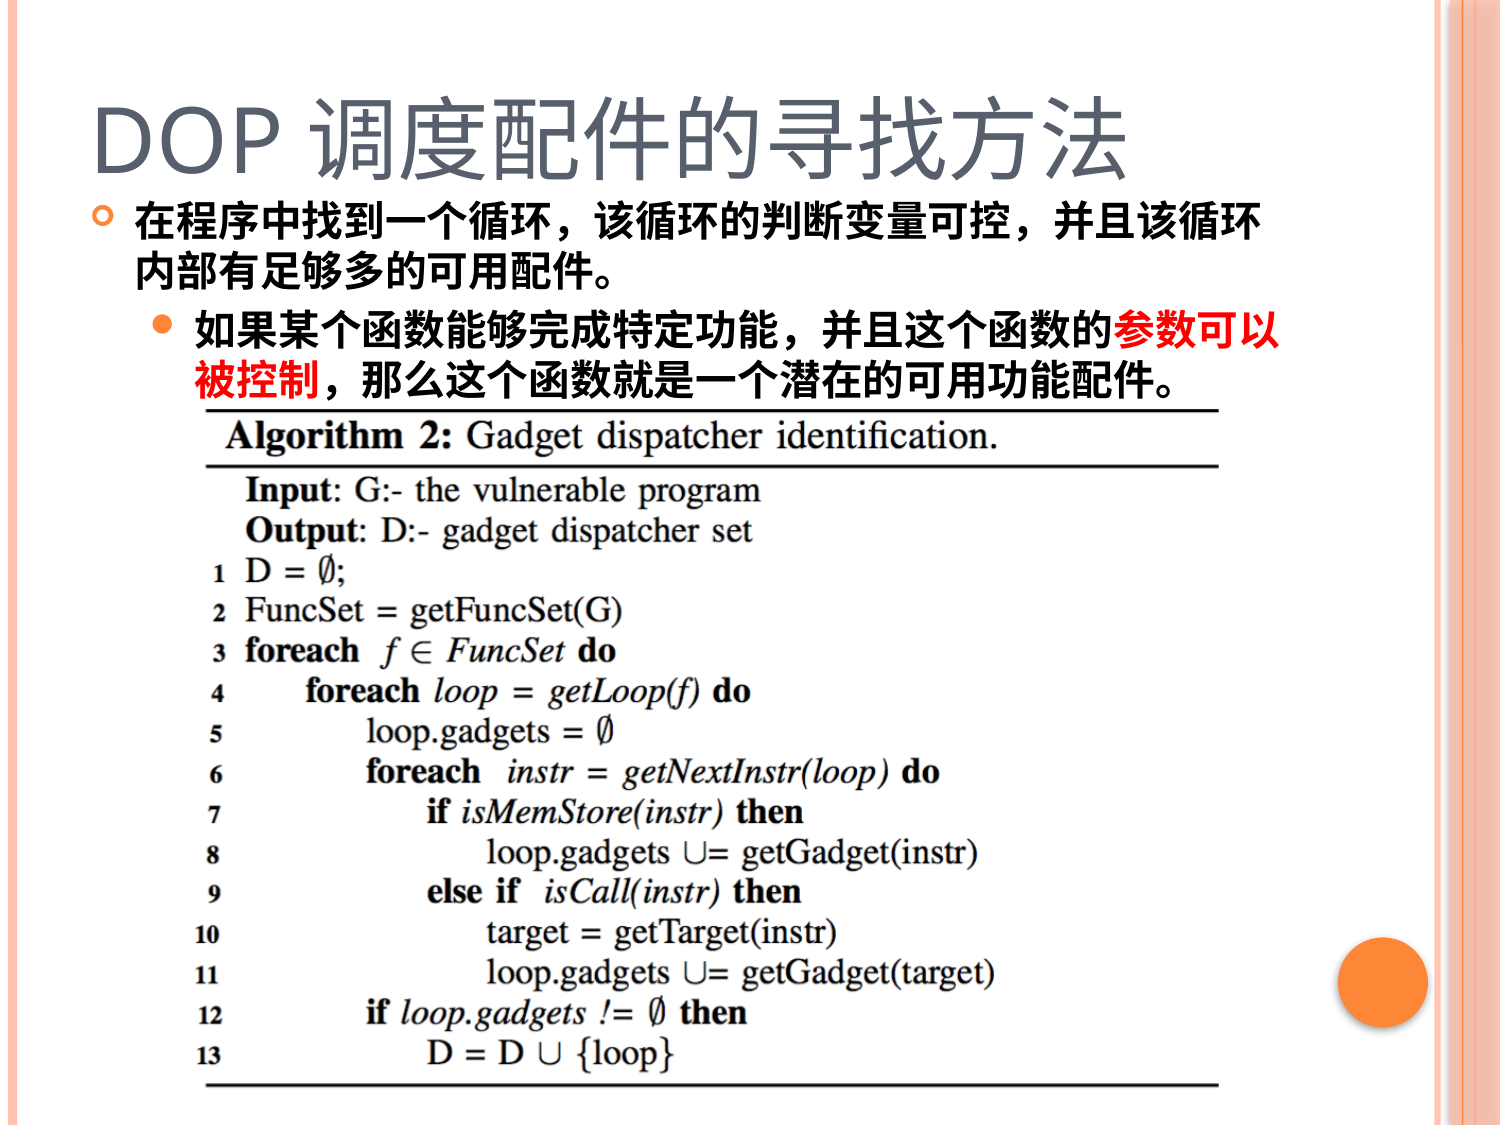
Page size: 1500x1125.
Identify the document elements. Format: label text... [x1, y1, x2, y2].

picture [178, 374, 1255, 1116]
list 在程序中找到一个循环，该循环的判断变量可控，并且该循环内部有足够多的可用配件。 如果某个函数能够完成特定功能，并且这个函数的参数可以被控制，那么这个函数就是一个潜在的可用功能配件。 [75, 187, 1300, 987]
title DOP调度配件的寻找方法 [75, 11, 1300, 187]
